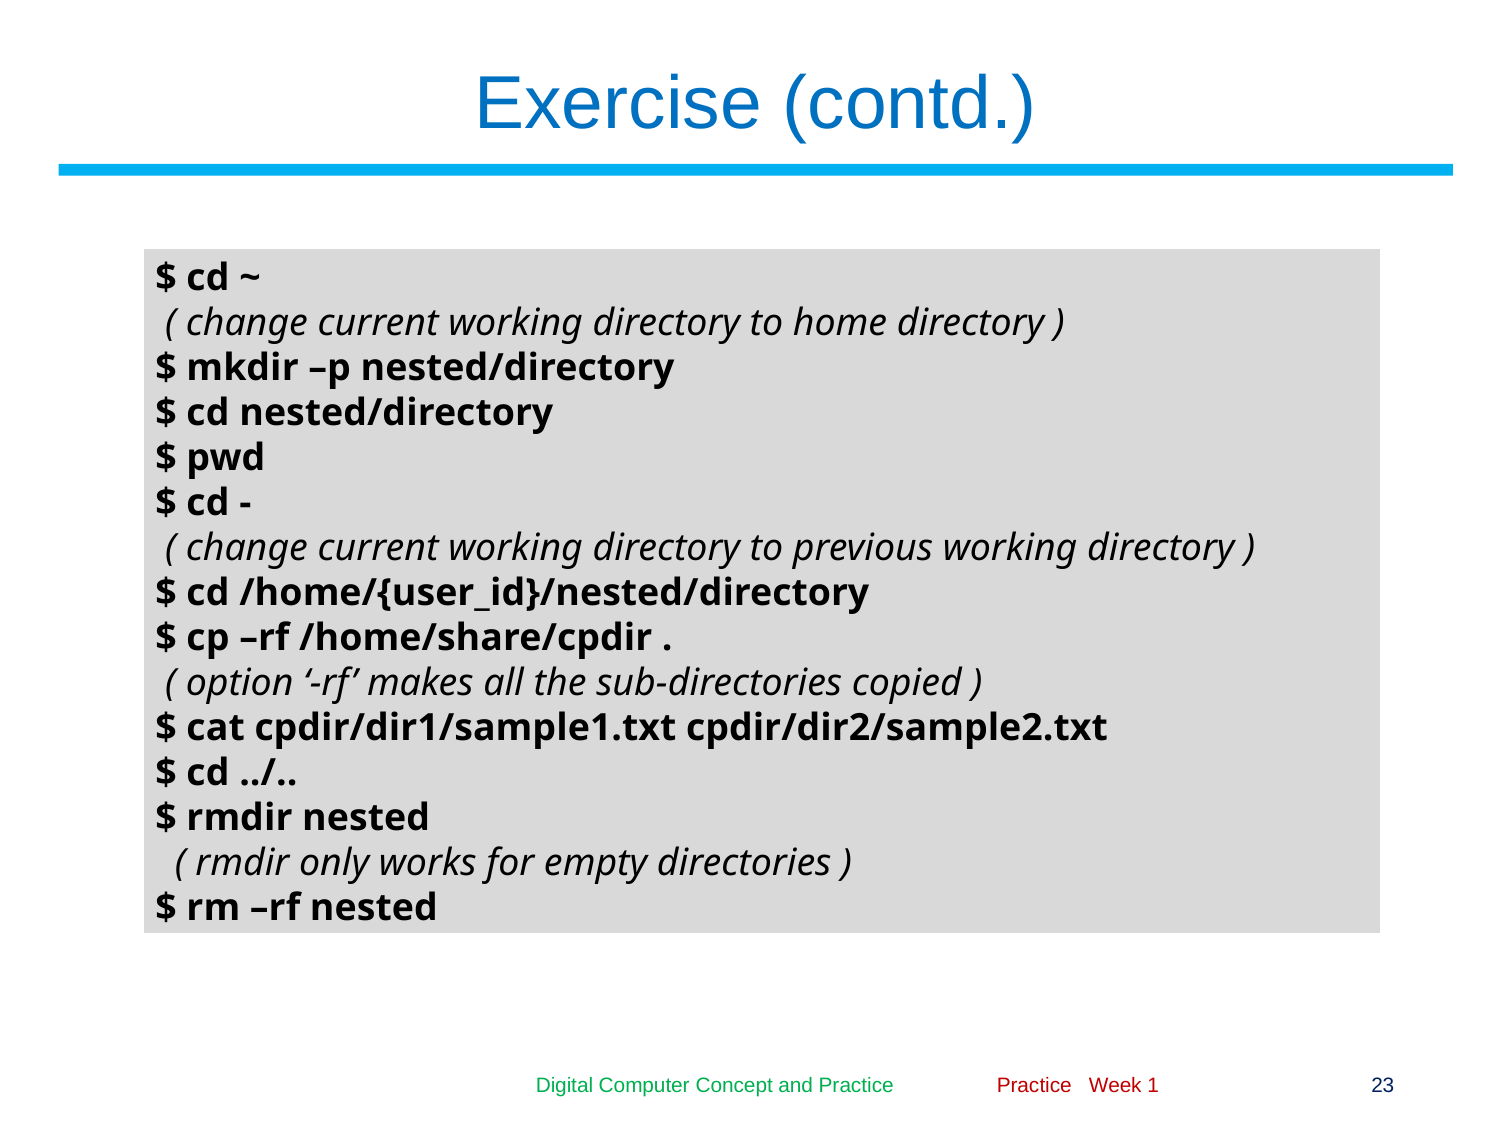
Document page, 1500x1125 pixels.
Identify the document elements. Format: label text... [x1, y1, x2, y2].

text_box $ cd ~ ( change current working directory to home directory ) $ mkdir –p nested/directory $ cd nested/directory $ pwd $ cd - ( change current working directory to previous working directory ) $ cd /home/{user_id}/nested/directory $ cp –rf /home/share/cpdir . ( option ‘-rf’ makes all the sub-directories copied ) $ cat cpdir/dir1/sample1.txt cpdir/dir2/sample2.txt $ cd ../.. $ rmdir nested ( rmdir only works for empty directories ) $ rm –rf nested [140, 246, 1383, 936]
title Exercise (contd.) [58, 45, 1454, 153]
list [58, 199, 1454, 1043]
